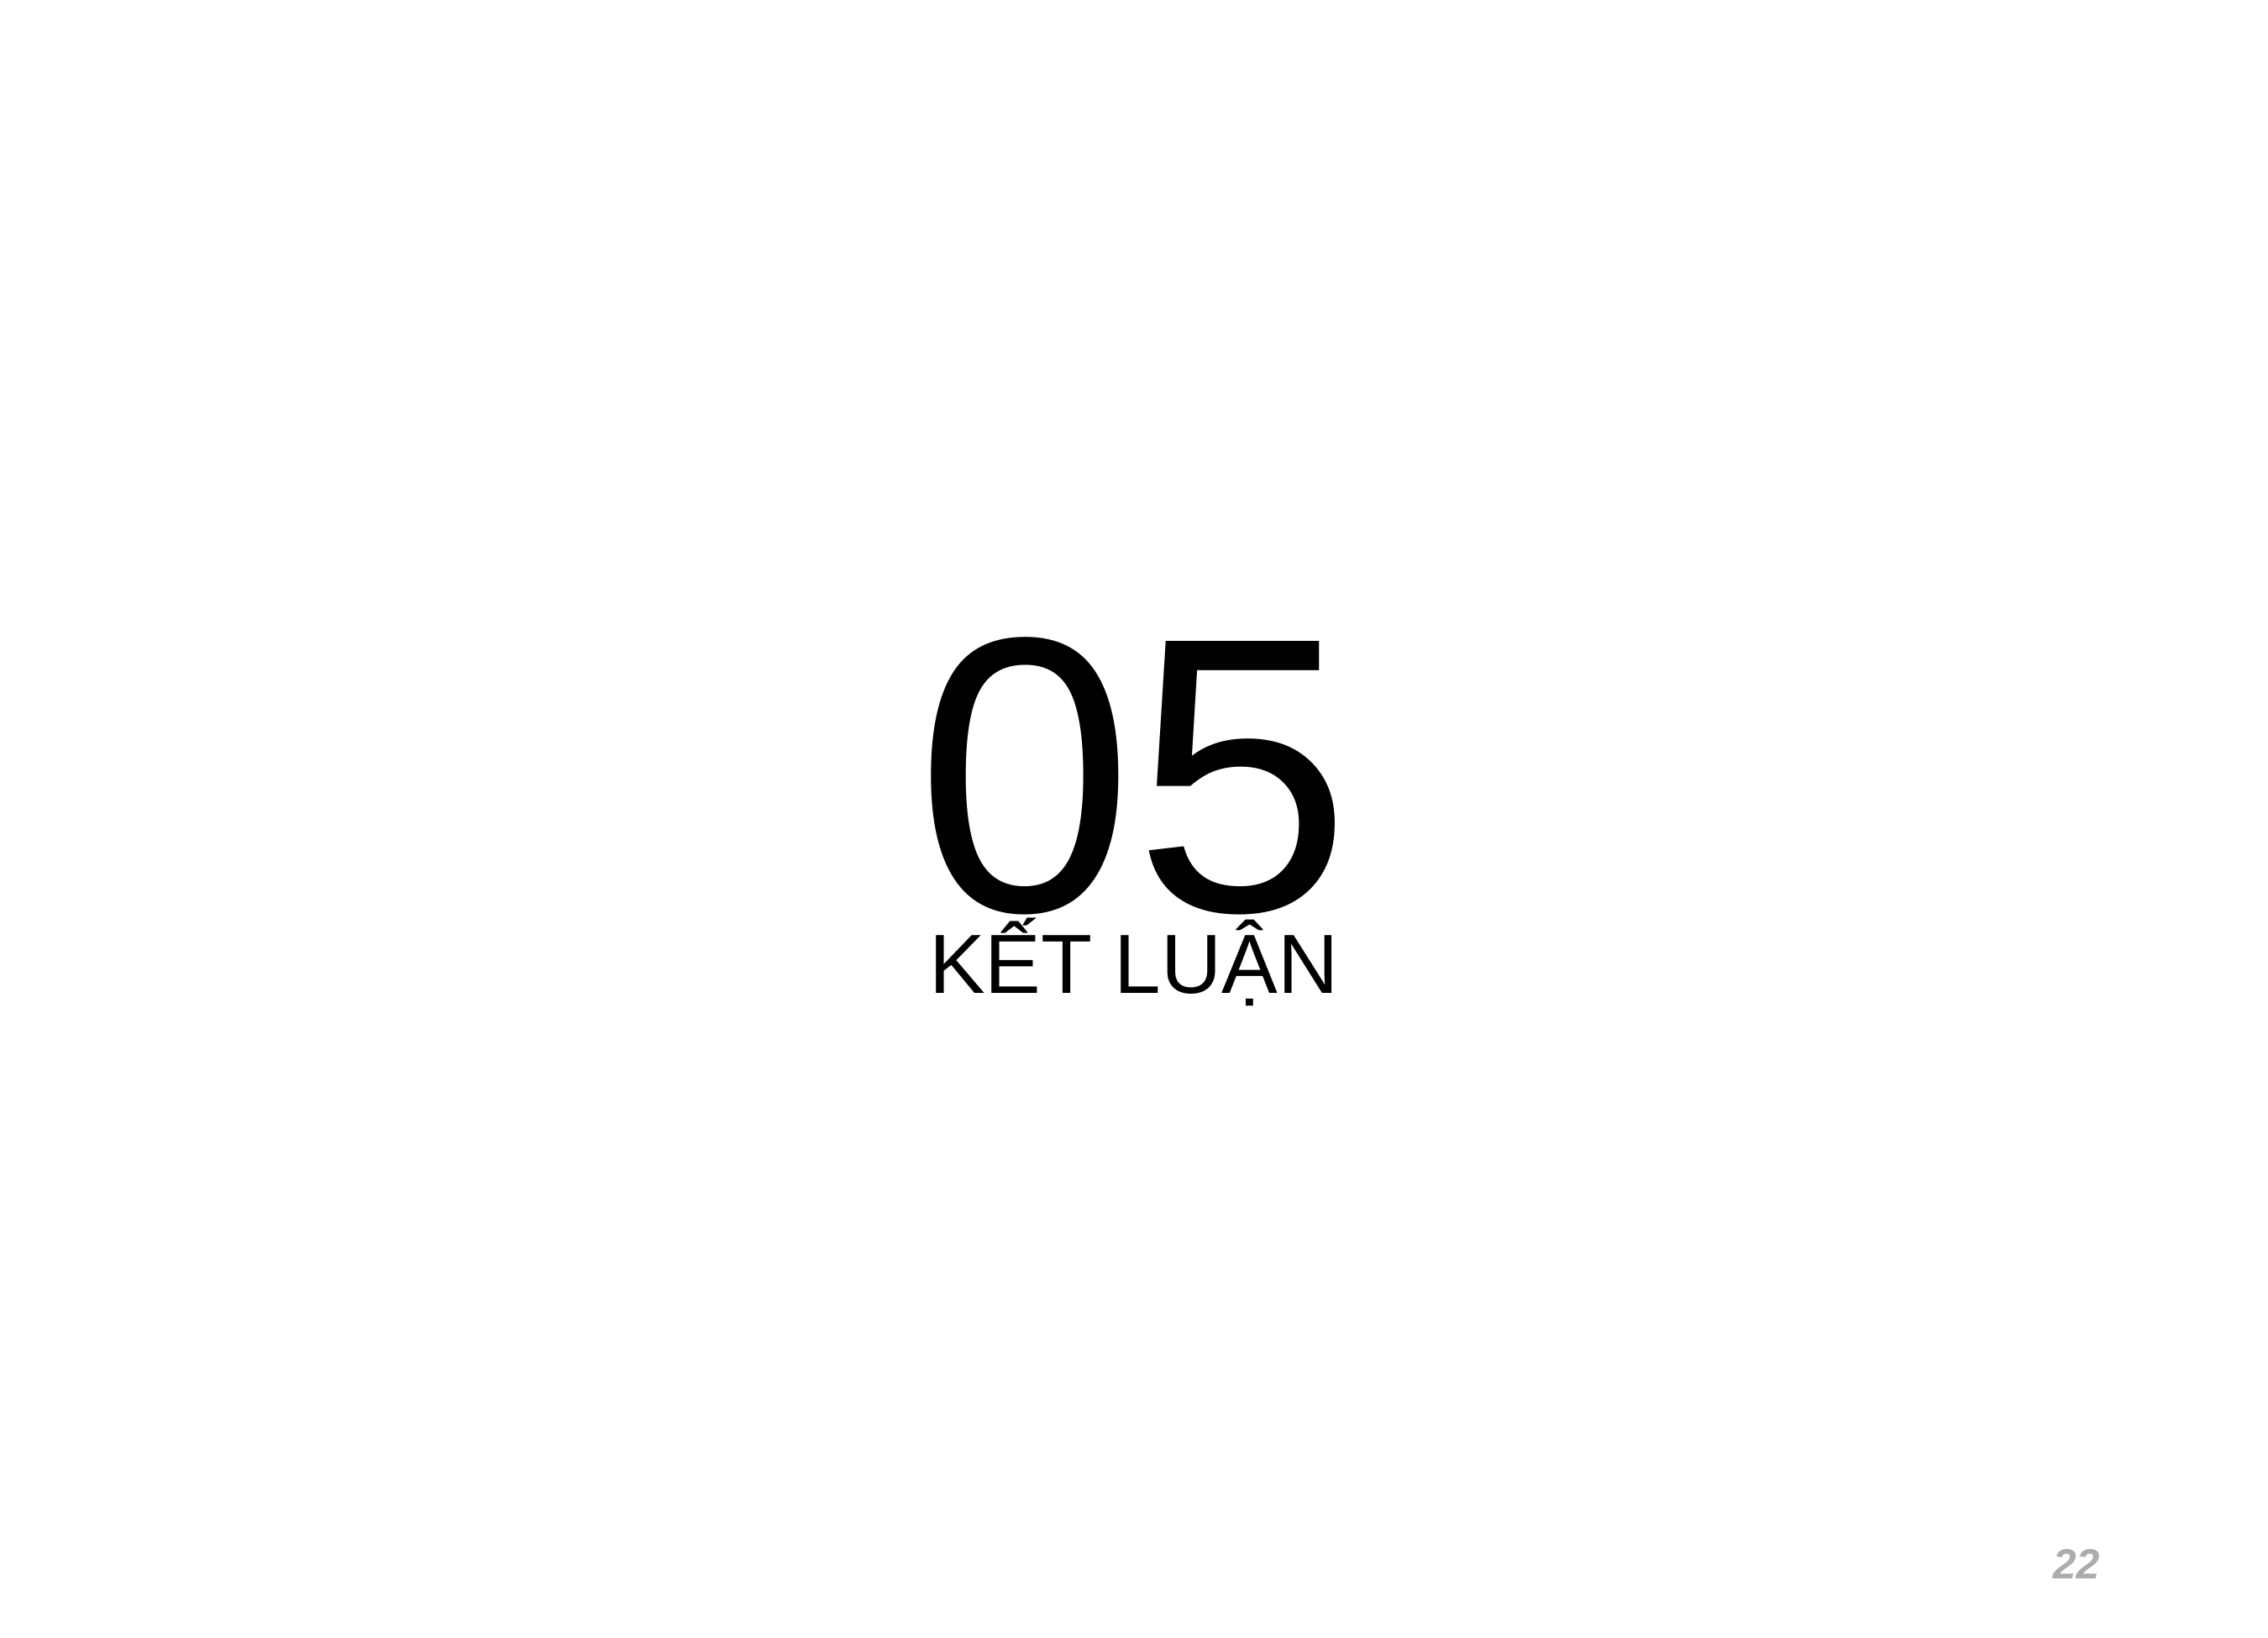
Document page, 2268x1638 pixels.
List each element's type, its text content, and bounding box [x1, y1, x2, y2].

text_box KẾT LUẬN [647, 909, 1620, 1011]
text_box 05 [766, 486, 1502, 909]
slide_number 22 [1601, 1518, 2113, 1606]
